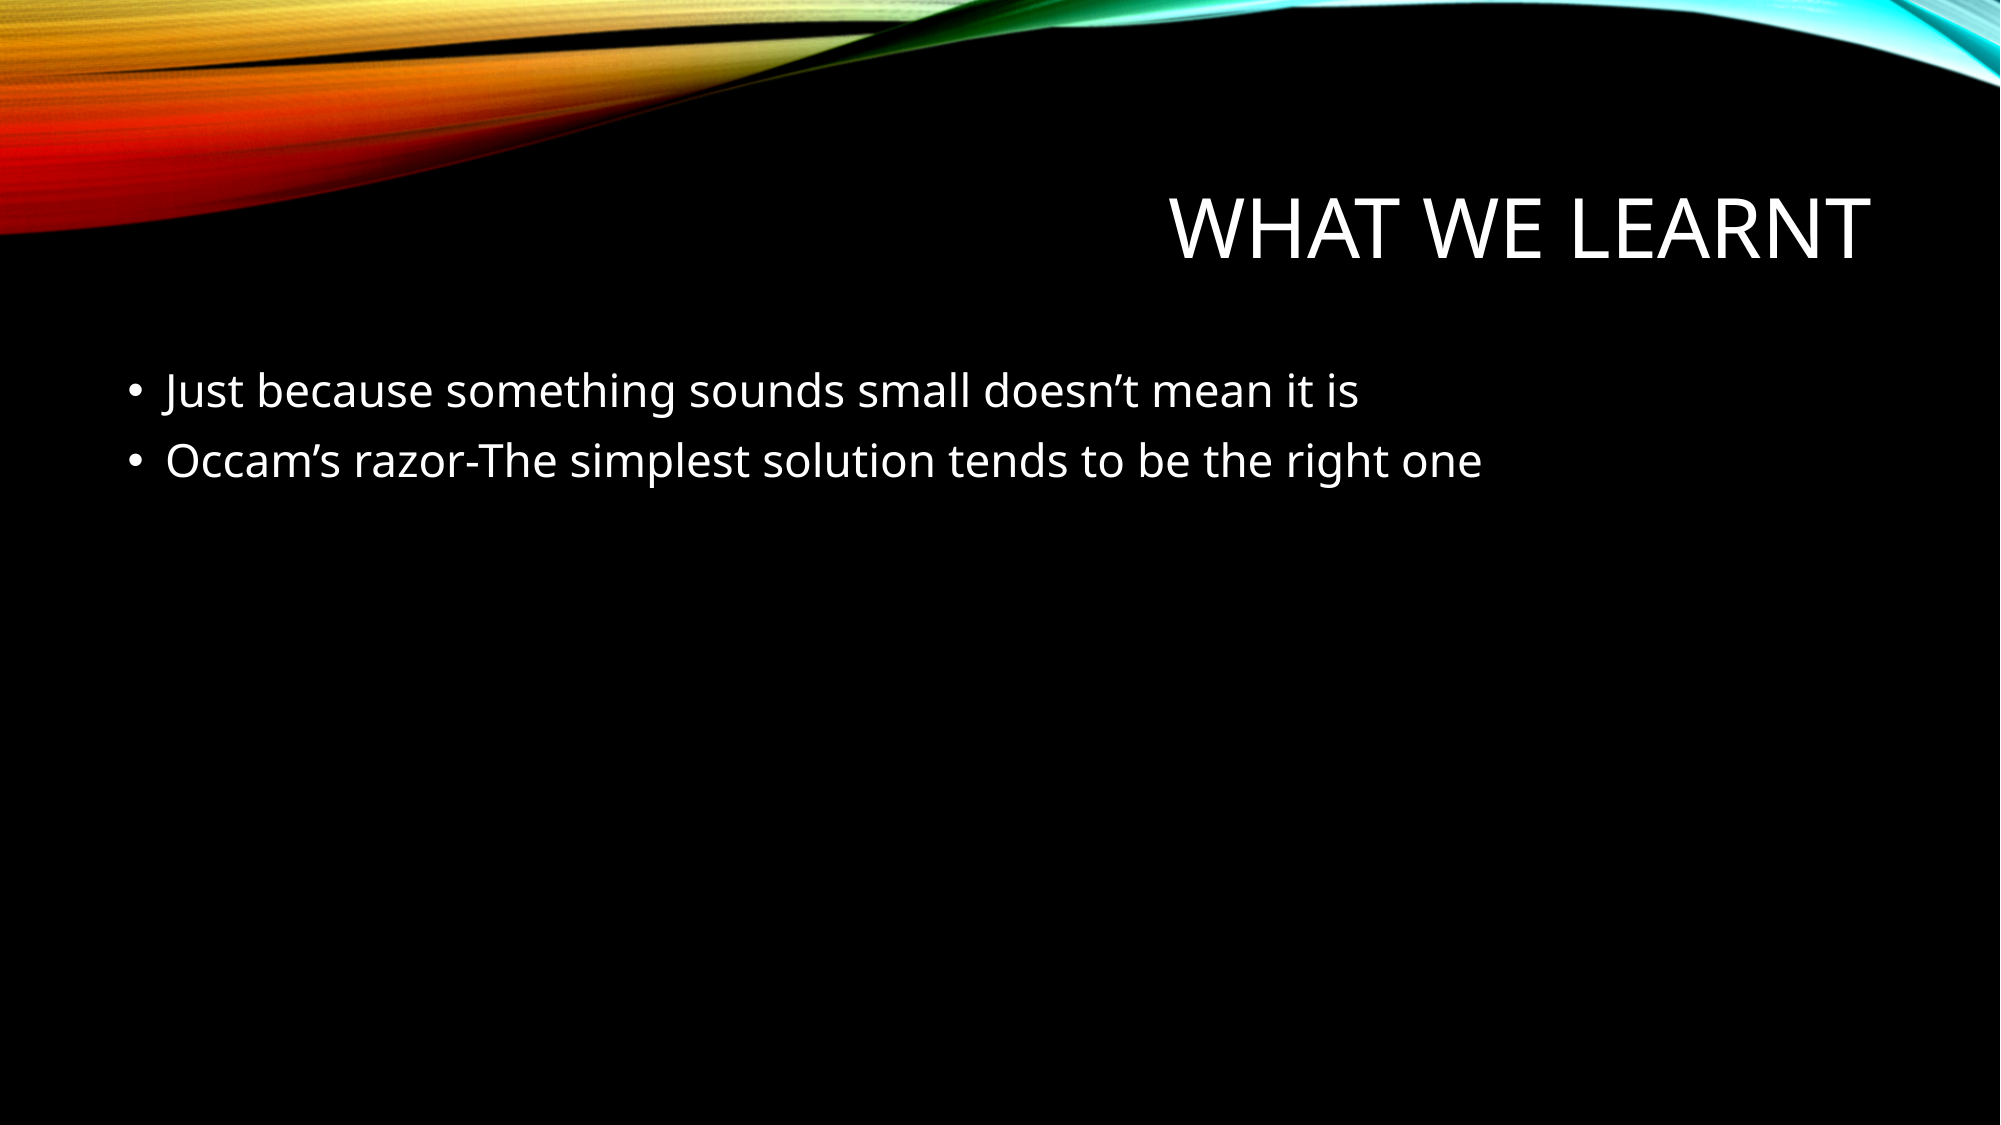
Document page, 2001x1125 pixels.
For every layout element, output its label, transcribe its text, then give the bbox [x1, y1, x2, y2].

title What we learnt [474, 125, 1888, 338]
picture [0, 0, 2000, 237]
list Just because something sounds small doesn’t mean it is Occam’s razor-The simplest solution tends to be the right one [112, 360, 1888, 1021]
